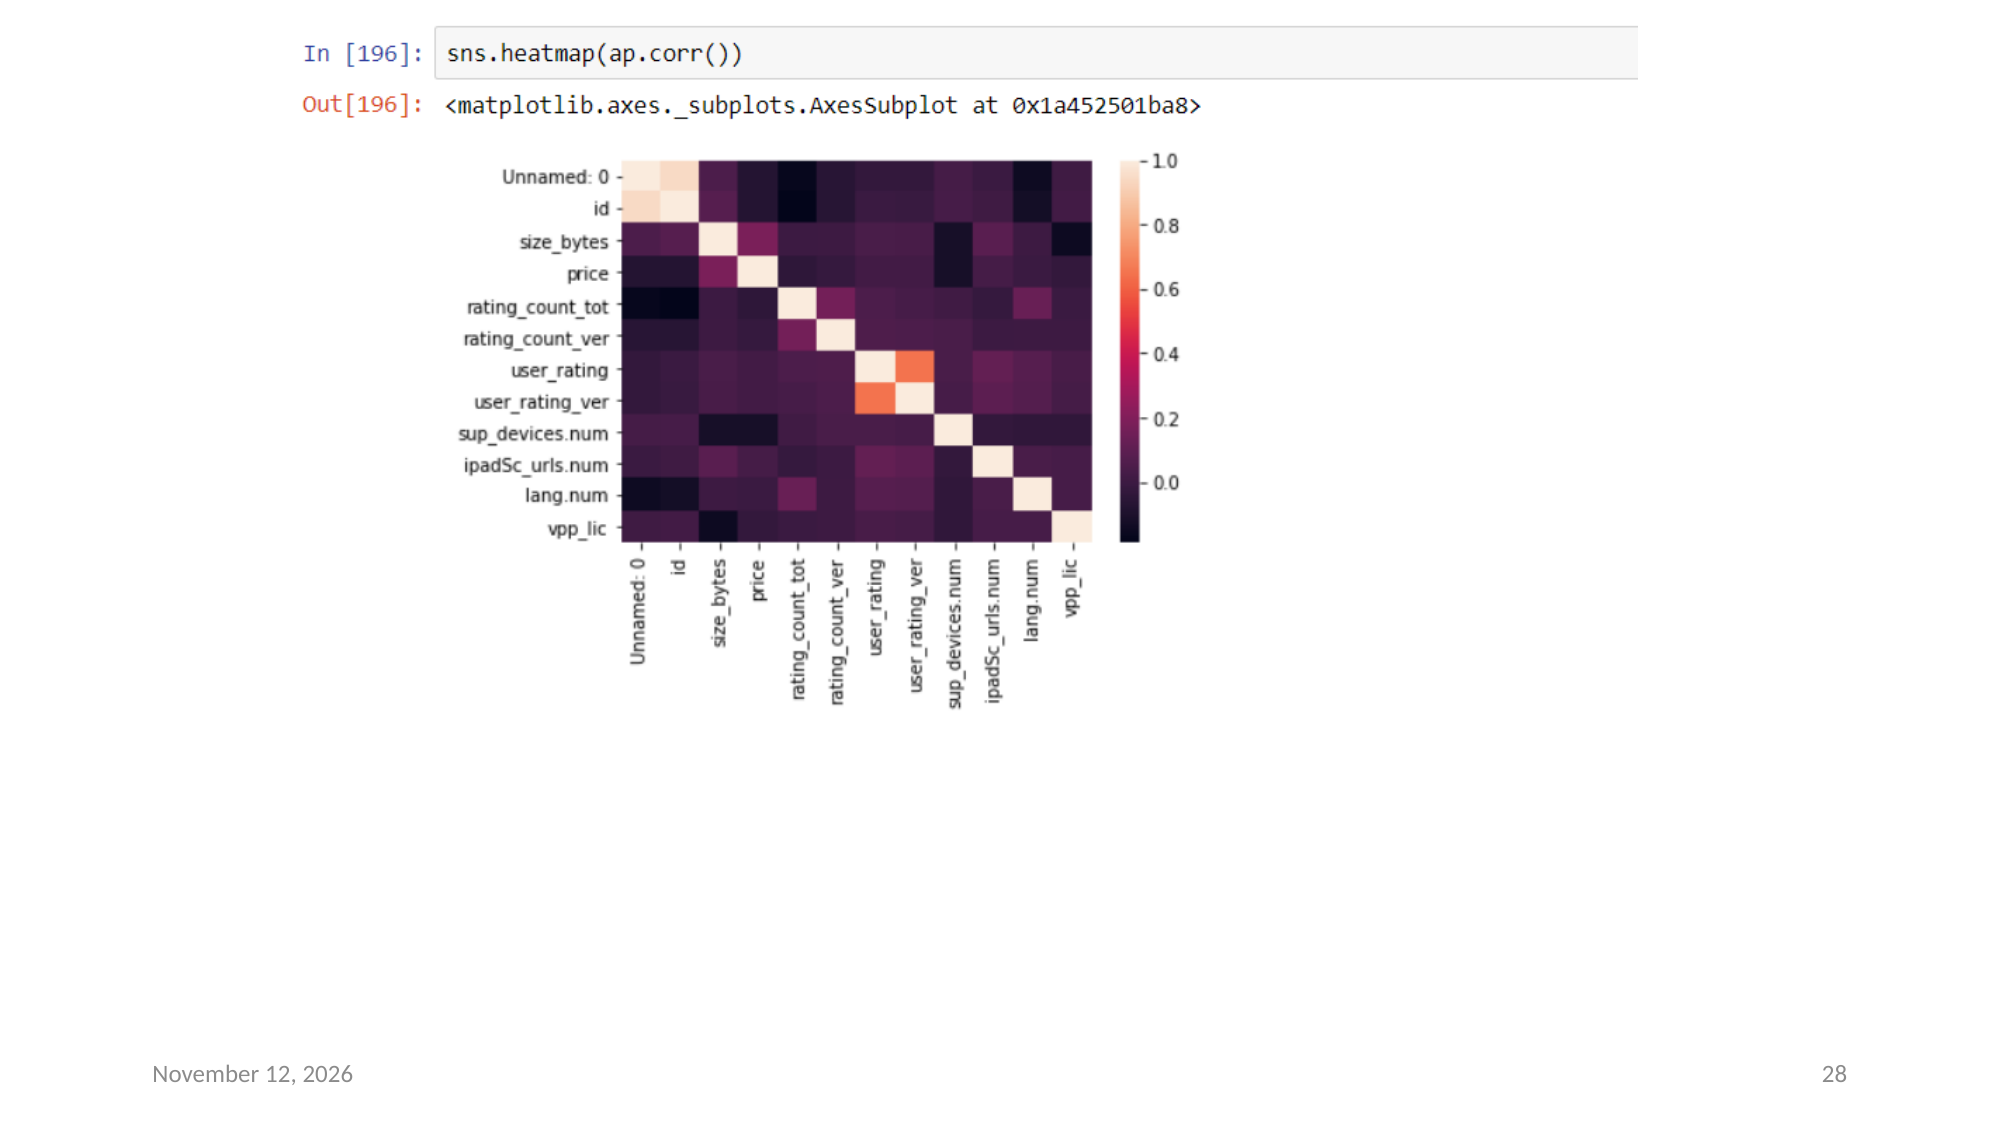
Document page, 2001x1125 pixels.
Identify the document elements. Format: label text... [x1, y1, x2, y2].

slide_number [137, 1042, 588, 1103]
slide_number 28 [1412, 1042, 1863, 1103]
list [280, 22, 1638, 737]
